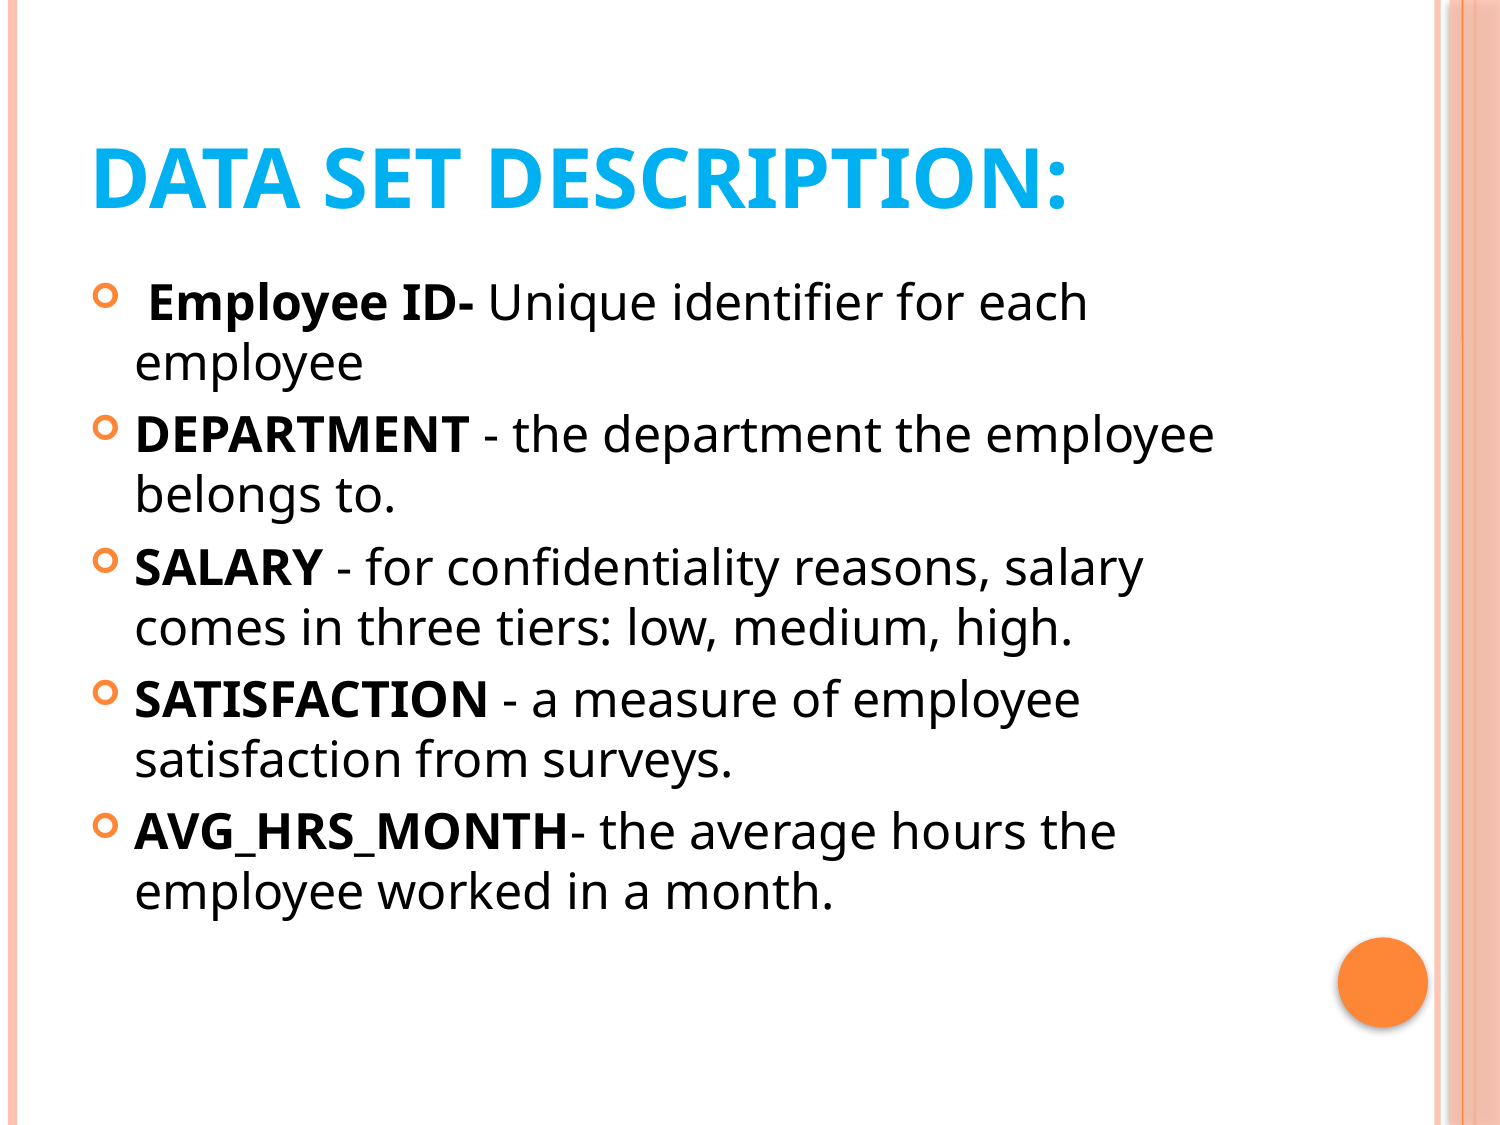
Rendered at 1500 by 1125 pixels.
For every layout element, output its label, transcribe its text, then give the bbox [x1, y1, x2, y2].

list Employee ID- Unique identifier for each employee DEPARTMENT - the department the employee belongs to. SALARY - for confidentiality reasons, salary comes in three tiers: low, medium, high. SATISFACTION - a measure of employee satisfaction from surveys. AVG_HRS_MONTH- the average hours the employee worked in a month. [75, 262, 1300, 1062]
title DATA SET DESCRIPTION: [75, 45, 1300, 233]
